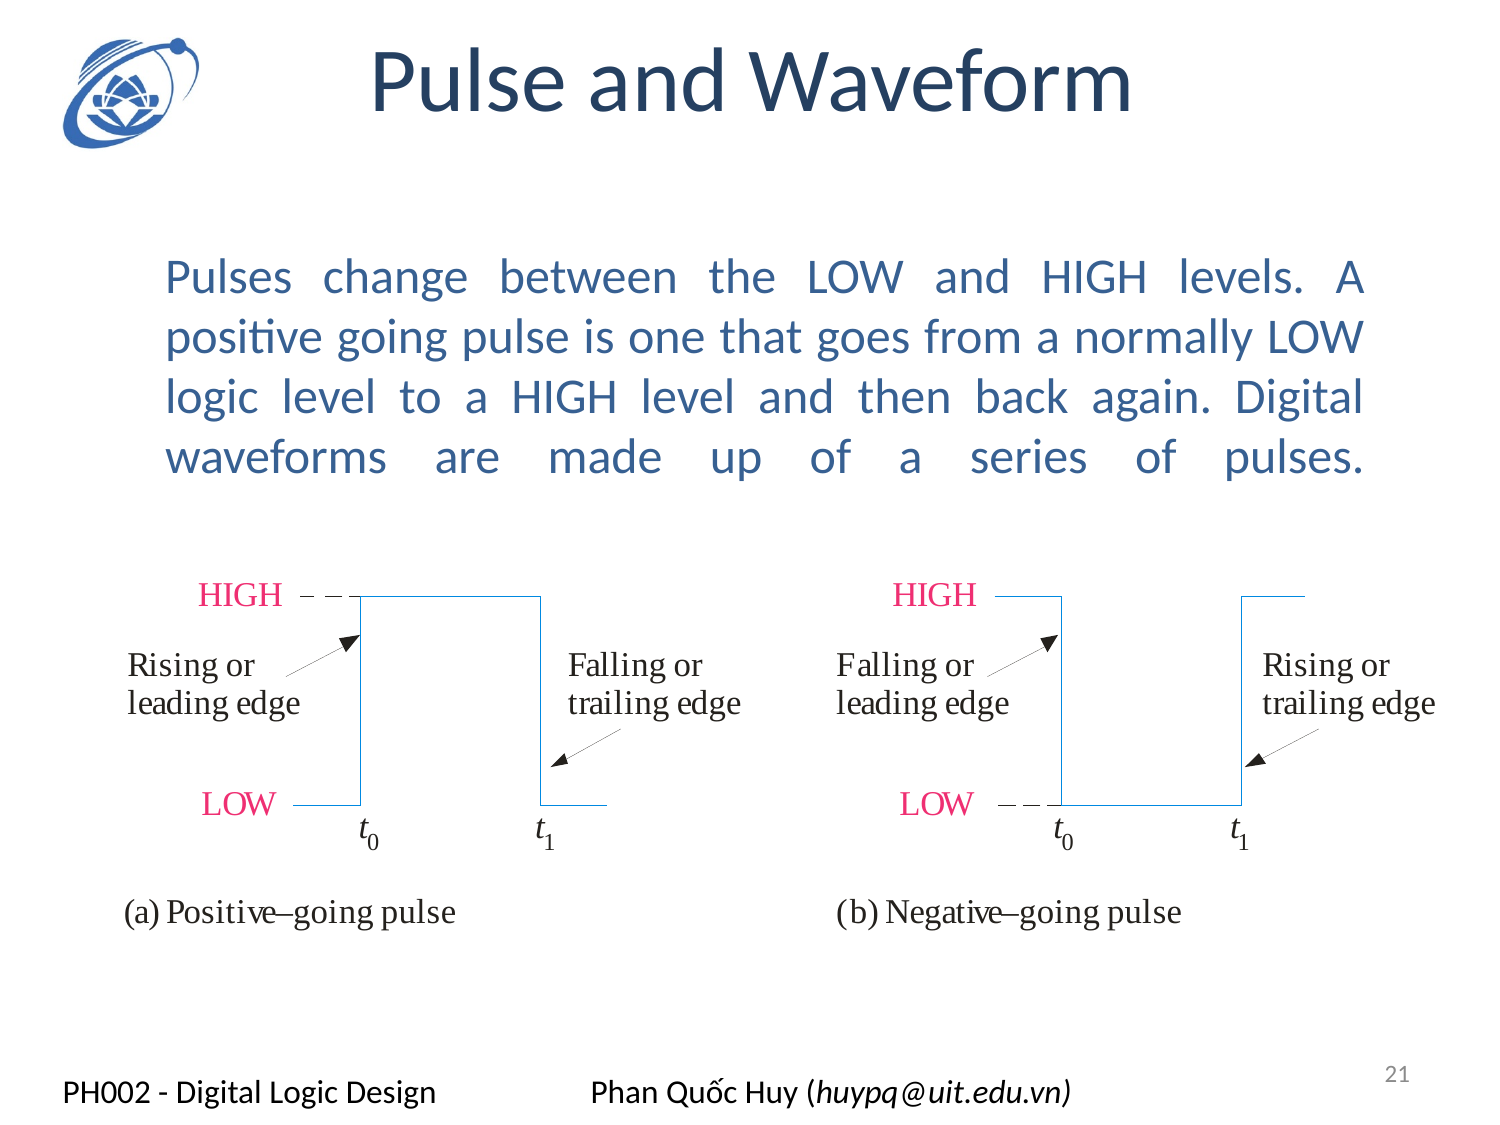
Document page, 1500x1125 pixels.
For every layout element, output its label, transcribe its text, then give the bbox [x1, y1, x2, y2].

title Pulses change between the LOW and HIGH levels. A positive going pulse is one that goes from a normally LOW logic level to a HIGH level and then back again. Digital waveforms are made up of a series of pulses. [1128, 299, 1380, 488]
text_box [12, 37, 1126, 1119]
slide_number 21 [1128, 1042, 1425, 1103]
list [1128, 578, 1438, 938]
text_box Pulse and Waveform [137, 12, 1368, 138]
